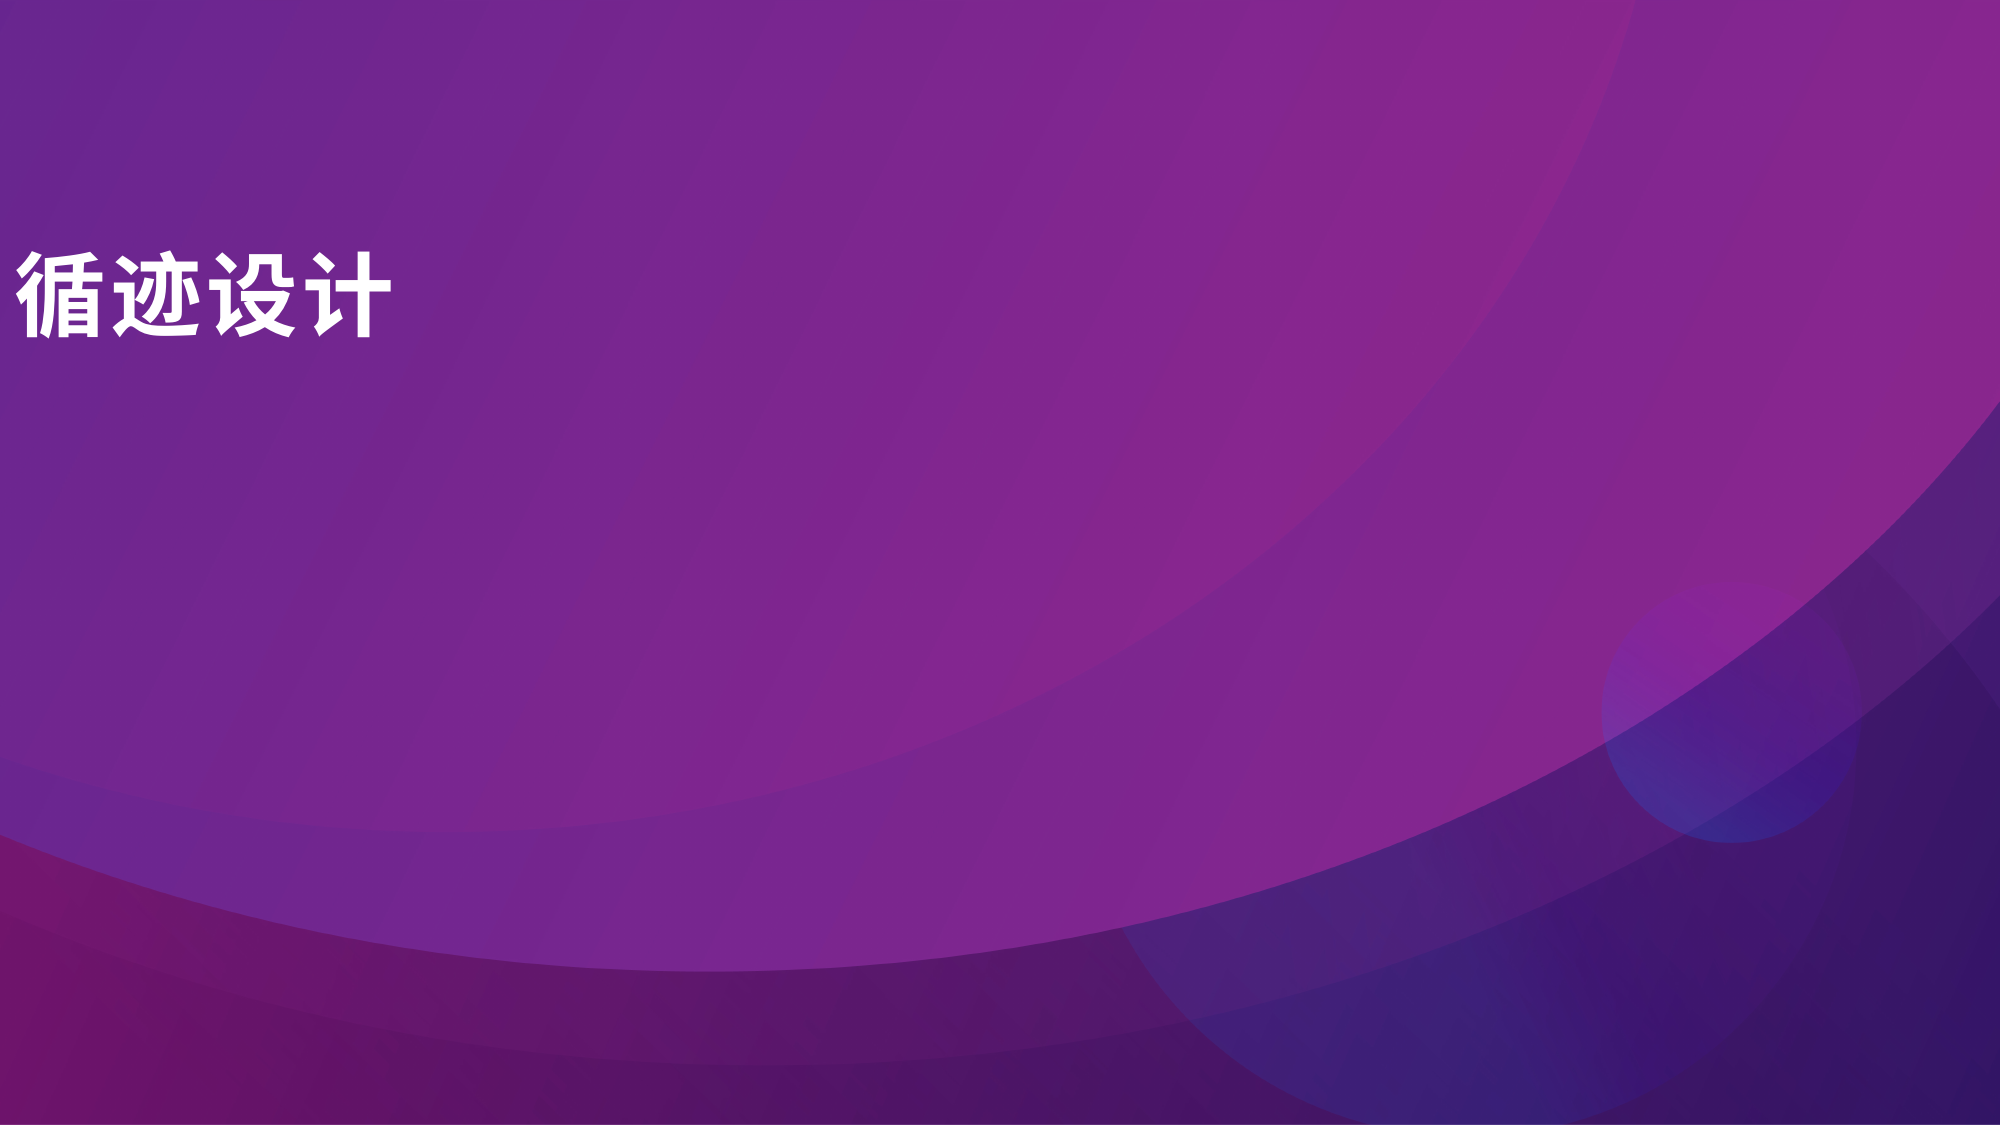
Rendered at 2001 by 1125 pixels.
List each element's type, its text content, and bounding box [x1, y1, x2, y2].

picture [0, 0, 2000, 1125]
title 循迹设计 [0, 243, 1570, 409]
